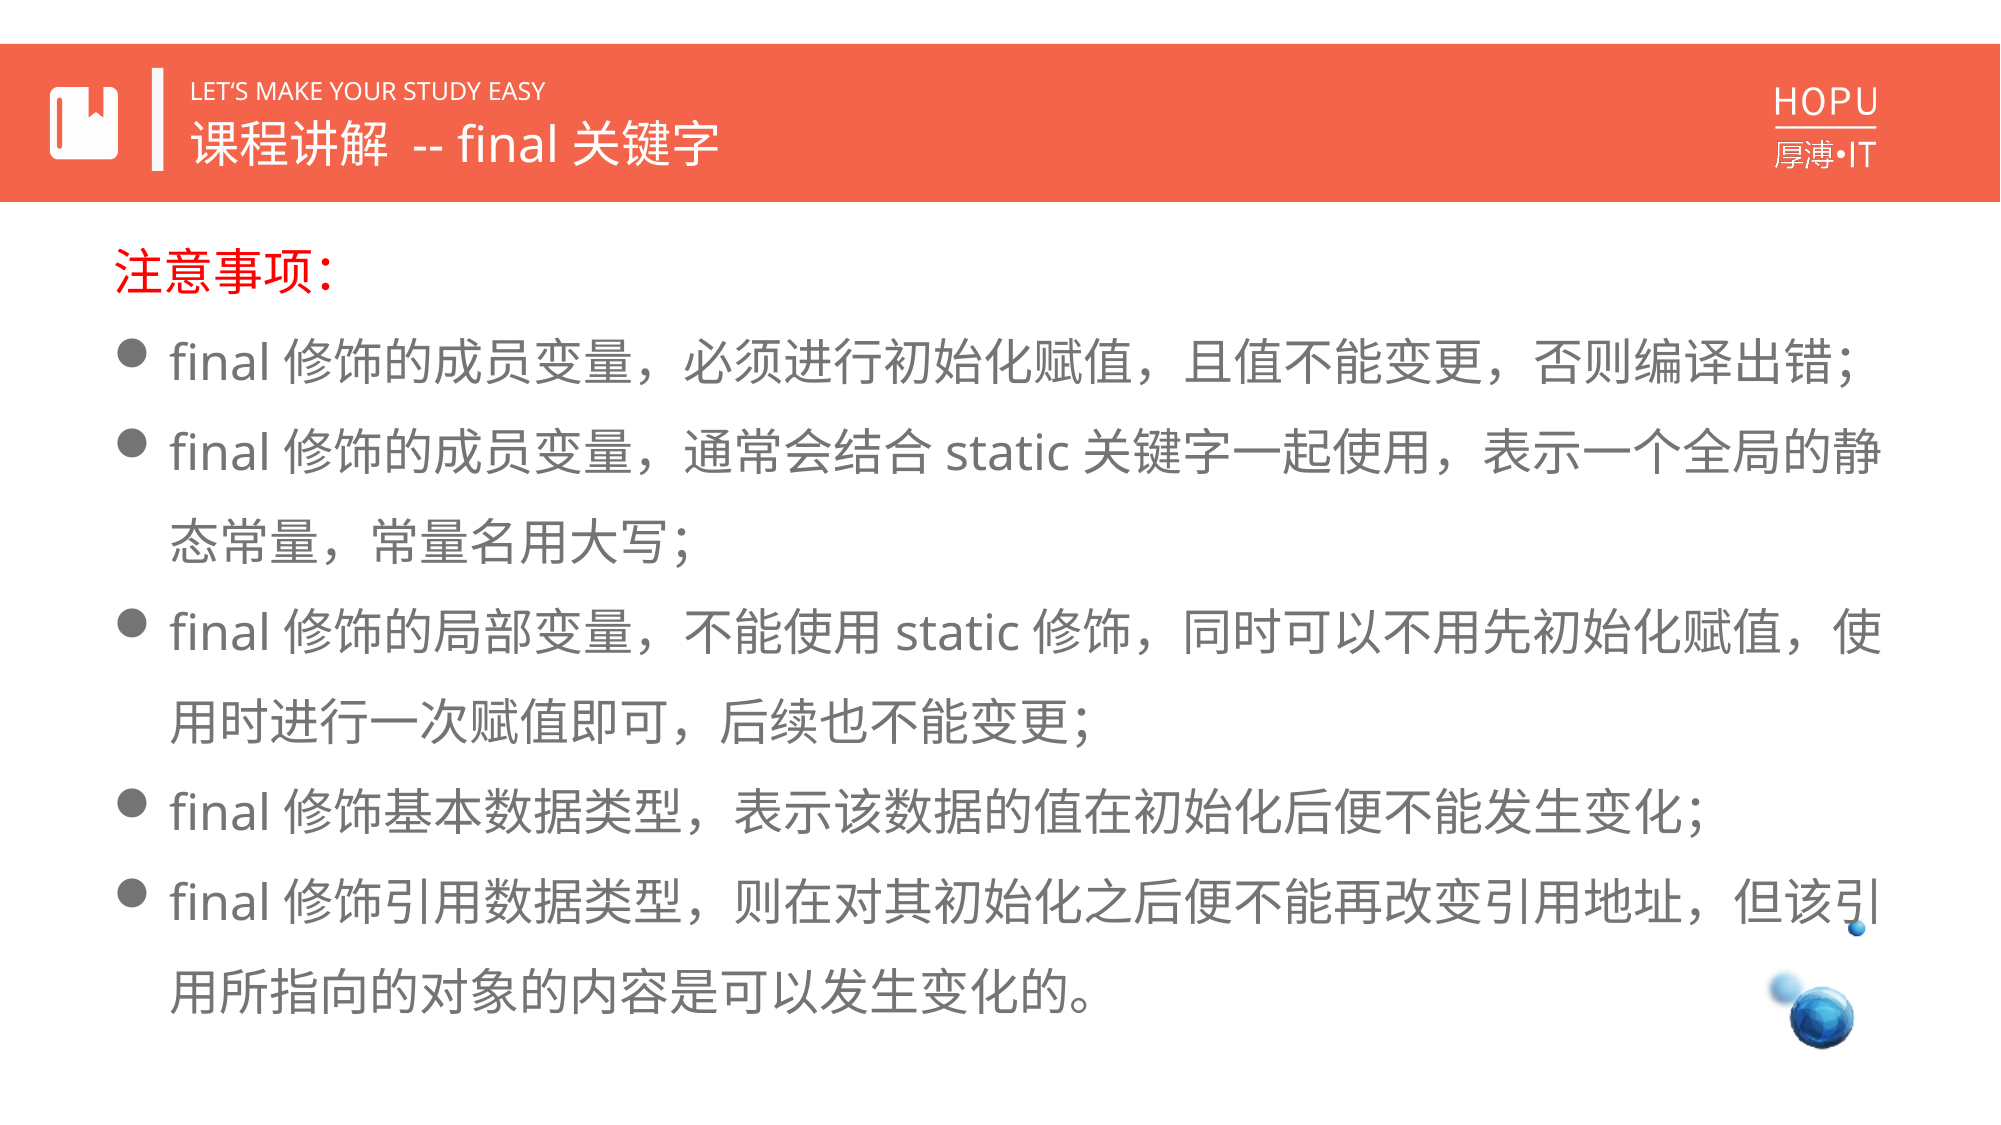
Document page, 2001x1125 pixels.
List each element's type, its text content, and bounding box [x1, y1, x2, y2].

picture [0, 0, 316, 253]
picture [1773, 75, 1878, 181]
text_box 注意事项： final修饰的成员变量，必须进行初始化赋值，且值不能变更，否则编译出错； final修饰的成员变量，通常会结合static关键字一起使用，表示一个全局的静态常量，常量名用大写； final修饰的局部变量，不能使用static修饰，同时可以不用先初始化赋值，使用时进行一次赋值即可，后续也不能变更； final修饰基本数据类型，表示该数据的值在初始化后便不能发生变化； final修饰引用数据类型，则在对其初始化之后便不能再改变引用地址，但该引用所指向的对象的内容是可以发生变化的。 [98, 202, 1908, 1028]
text_box [316, 43, 2000, 203]
text_box 课程讲解 -- final关键字 [316, 117, 1326, 180]
picture [1186, 542, 2000, 1125]
text_box LET‘S MAKE YOUR STUDY EASY [316, 67, 893, 113]
